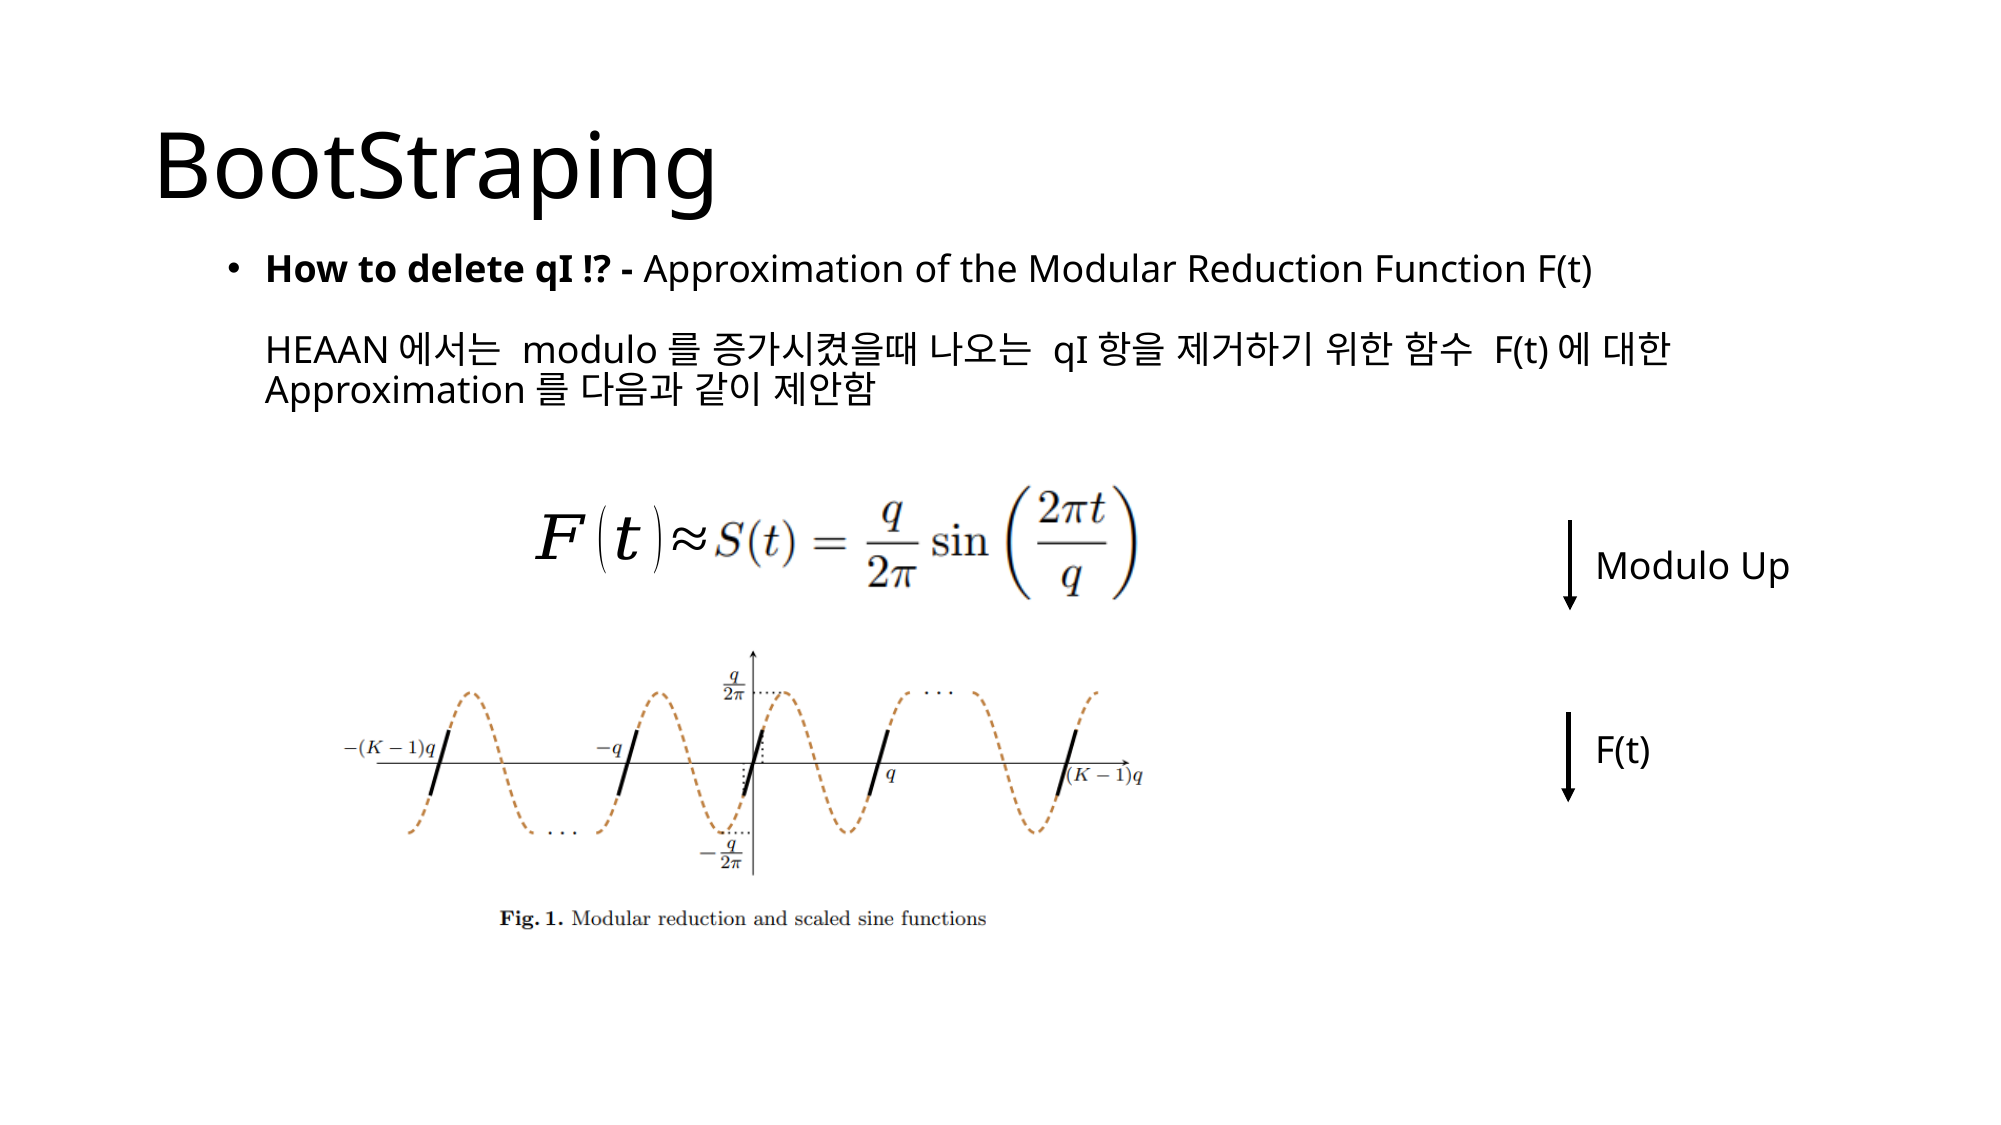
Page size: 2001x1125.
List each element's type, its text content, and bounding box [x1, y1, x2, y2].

title BootStraping [137, 59, 1863, 242]
picture [681, 466, 1148, 617]
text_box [1206, 434, 2000, 874]
picture [332, 630, 1153, 943]
list How to delete qI !? - Approximation of the Modular Reduction Function F(t) HEAAN에서는 modulo를 증가시켰을때 나오는 qI항을 제거하기 위한 함수 F(t)에 대한 Approximation를 다음과 같이 제안함 [137, 242, 1863, 957]
